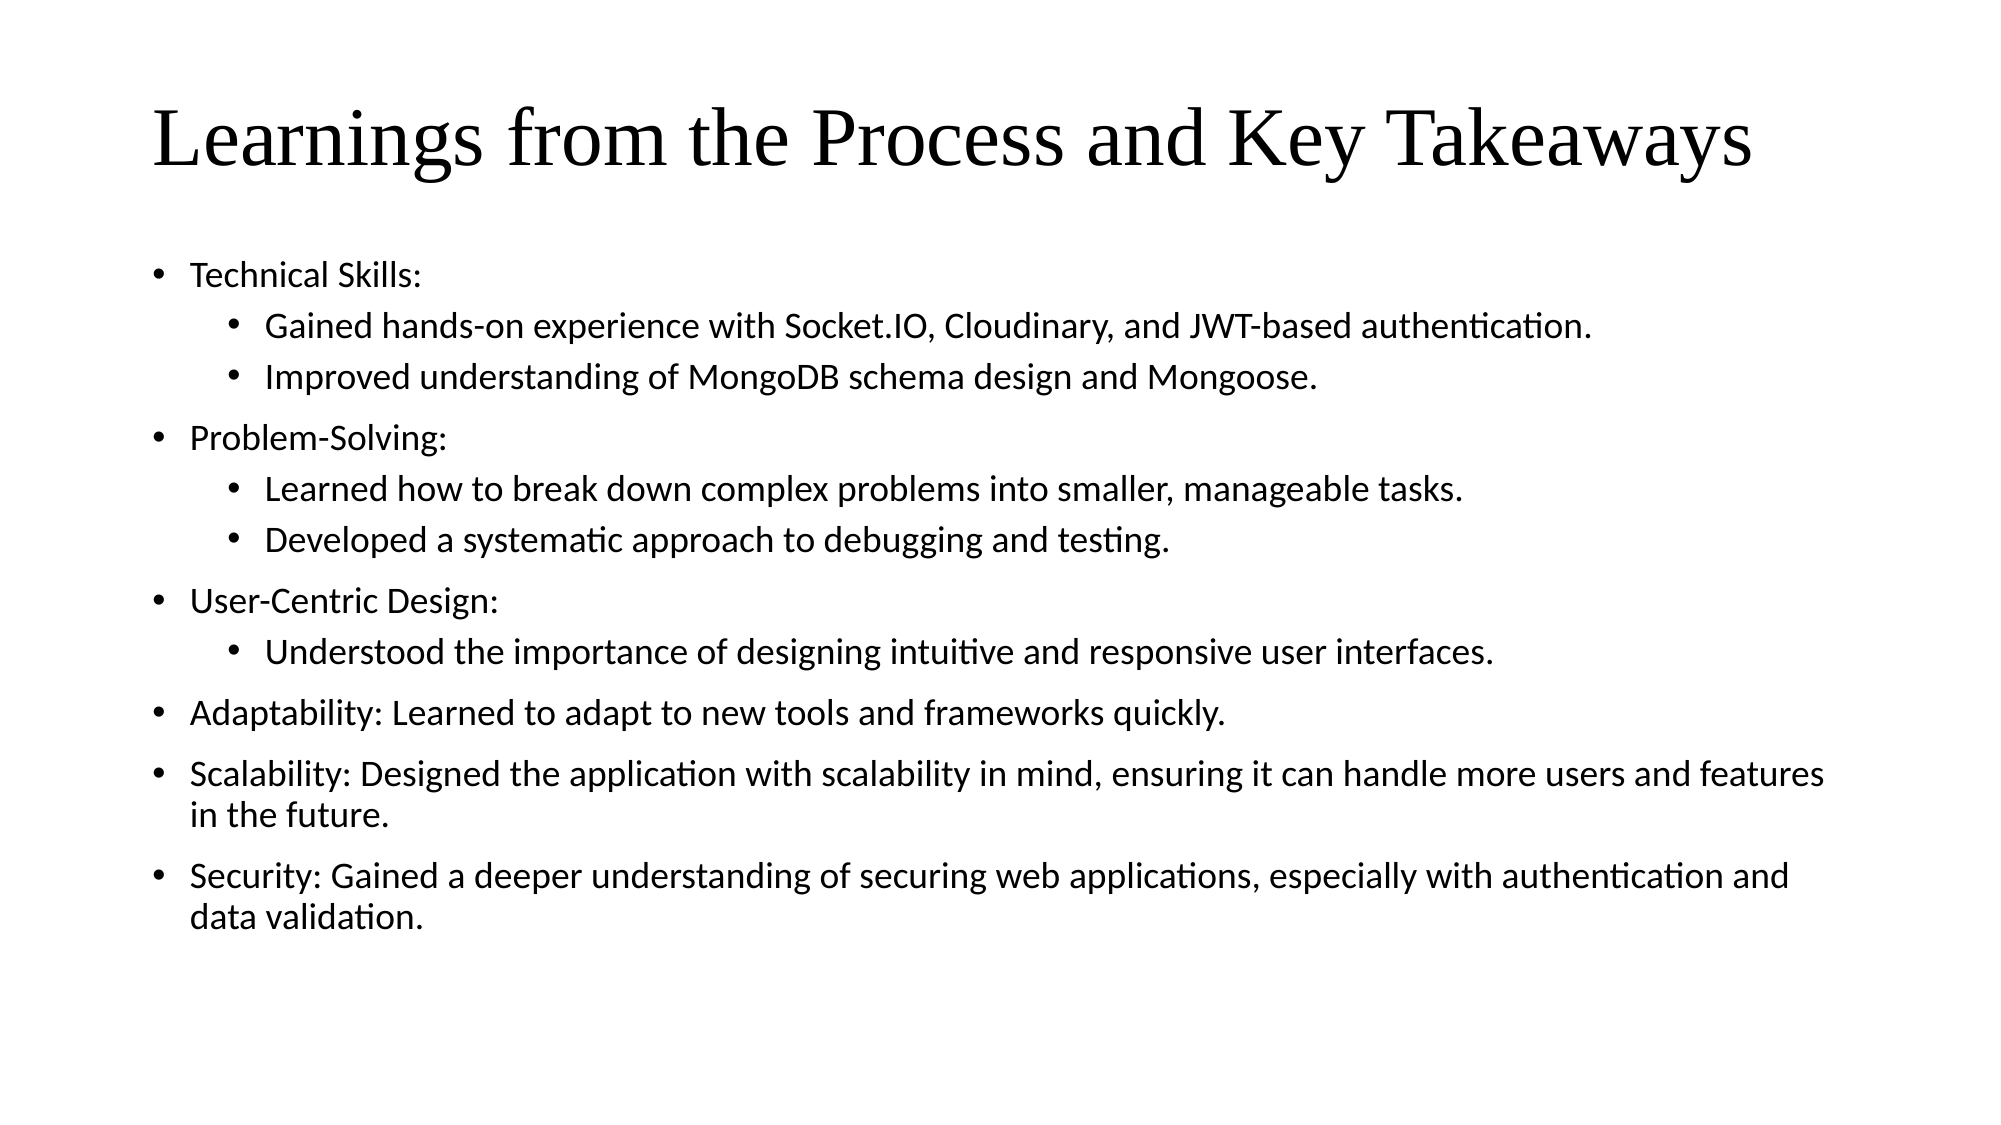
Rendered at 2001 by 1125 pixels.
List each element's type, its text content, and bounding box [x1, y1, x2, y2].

list Technical Skills: Gained hands-on experience with Socket.IO, Cloudinary, and JWT-based authentication. Improved understanding of MongoDB schema design and Mongoose. Problem-Solving: Learned how to break down complex problems into smaller, manageable tasks. Developed a systematic approach to debugging and testing. User-Centric Design: Understood the importance of designing intuitive and responsive user interfaces. Adaptability: Learned to adapt to new tools and frameworks quickly. Scalability: Designed the application with scalability in mind, ensuring it can handle more users and features in the future. Security: Gained a deeper understanding of securing web applications, especially with authentication and data validation. [137, 247, 1863, 962]
title Learnings from the Process and Key Takeaways [137, 30, 1863, 247]
